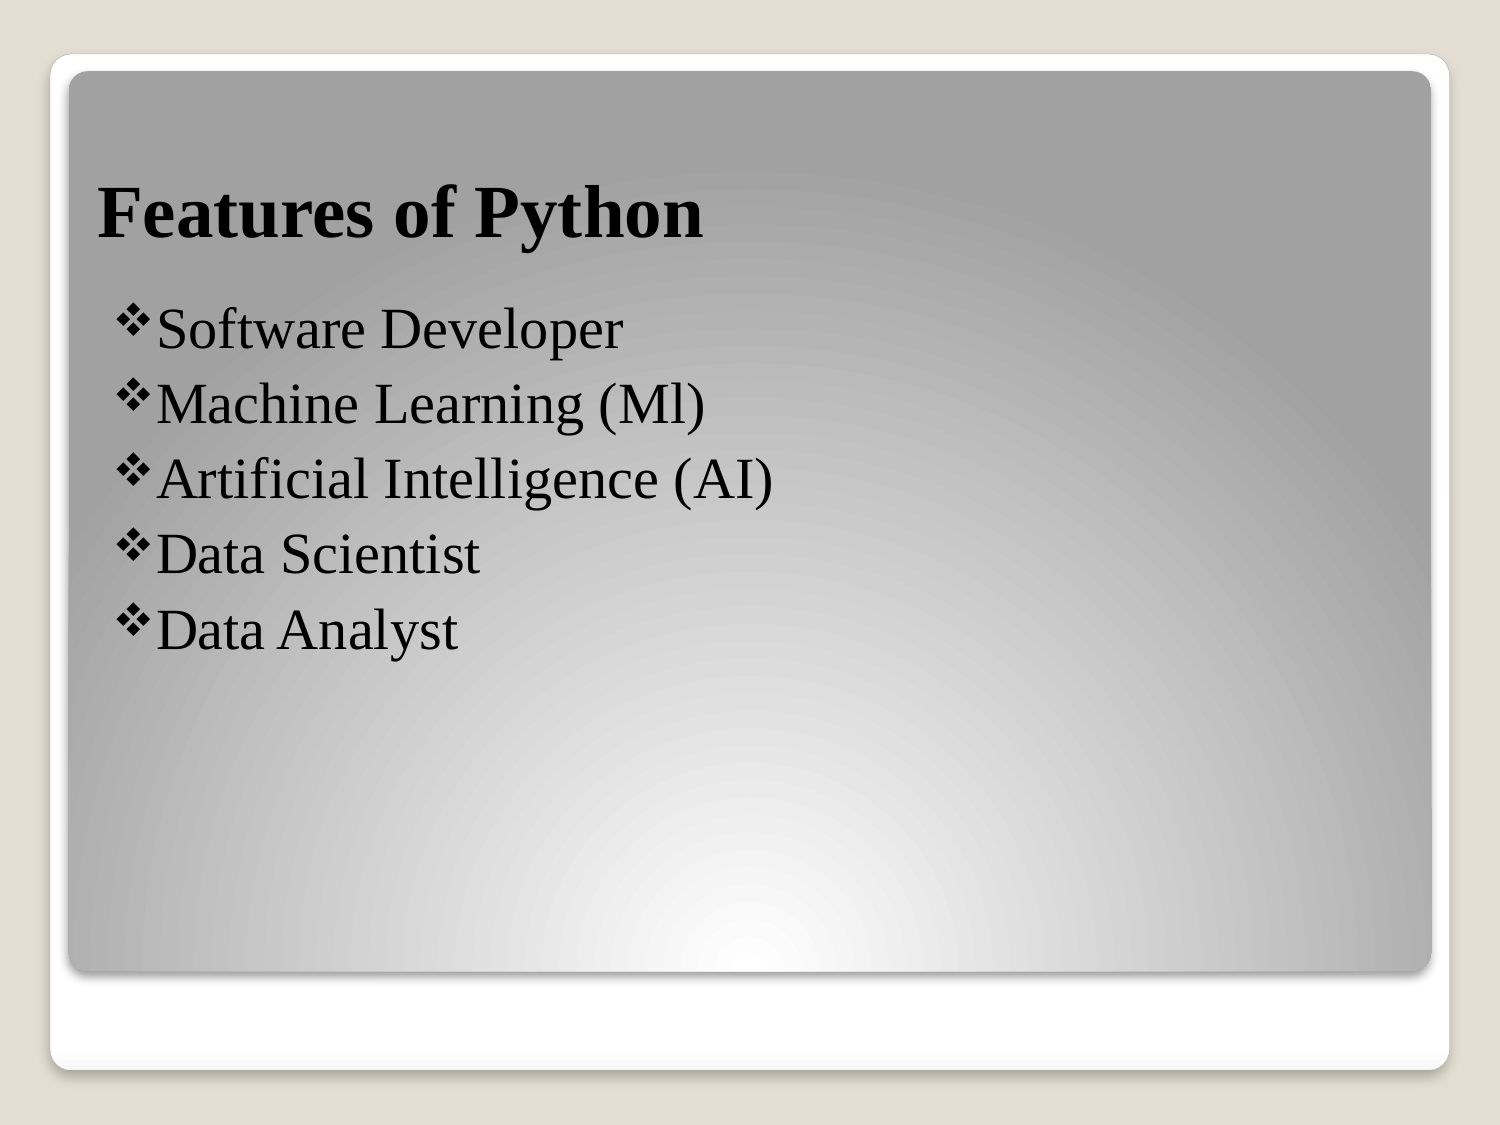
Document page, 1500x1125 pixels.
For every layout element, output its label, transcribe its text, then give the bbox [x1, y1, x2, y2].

list Software Developer Machine Learning (Ml) Artificial Intelligence (AI) Data Scientist Data Analyst [82, 275, 1425, 962]
title Features of Python [82, 87, 1425, 260]
